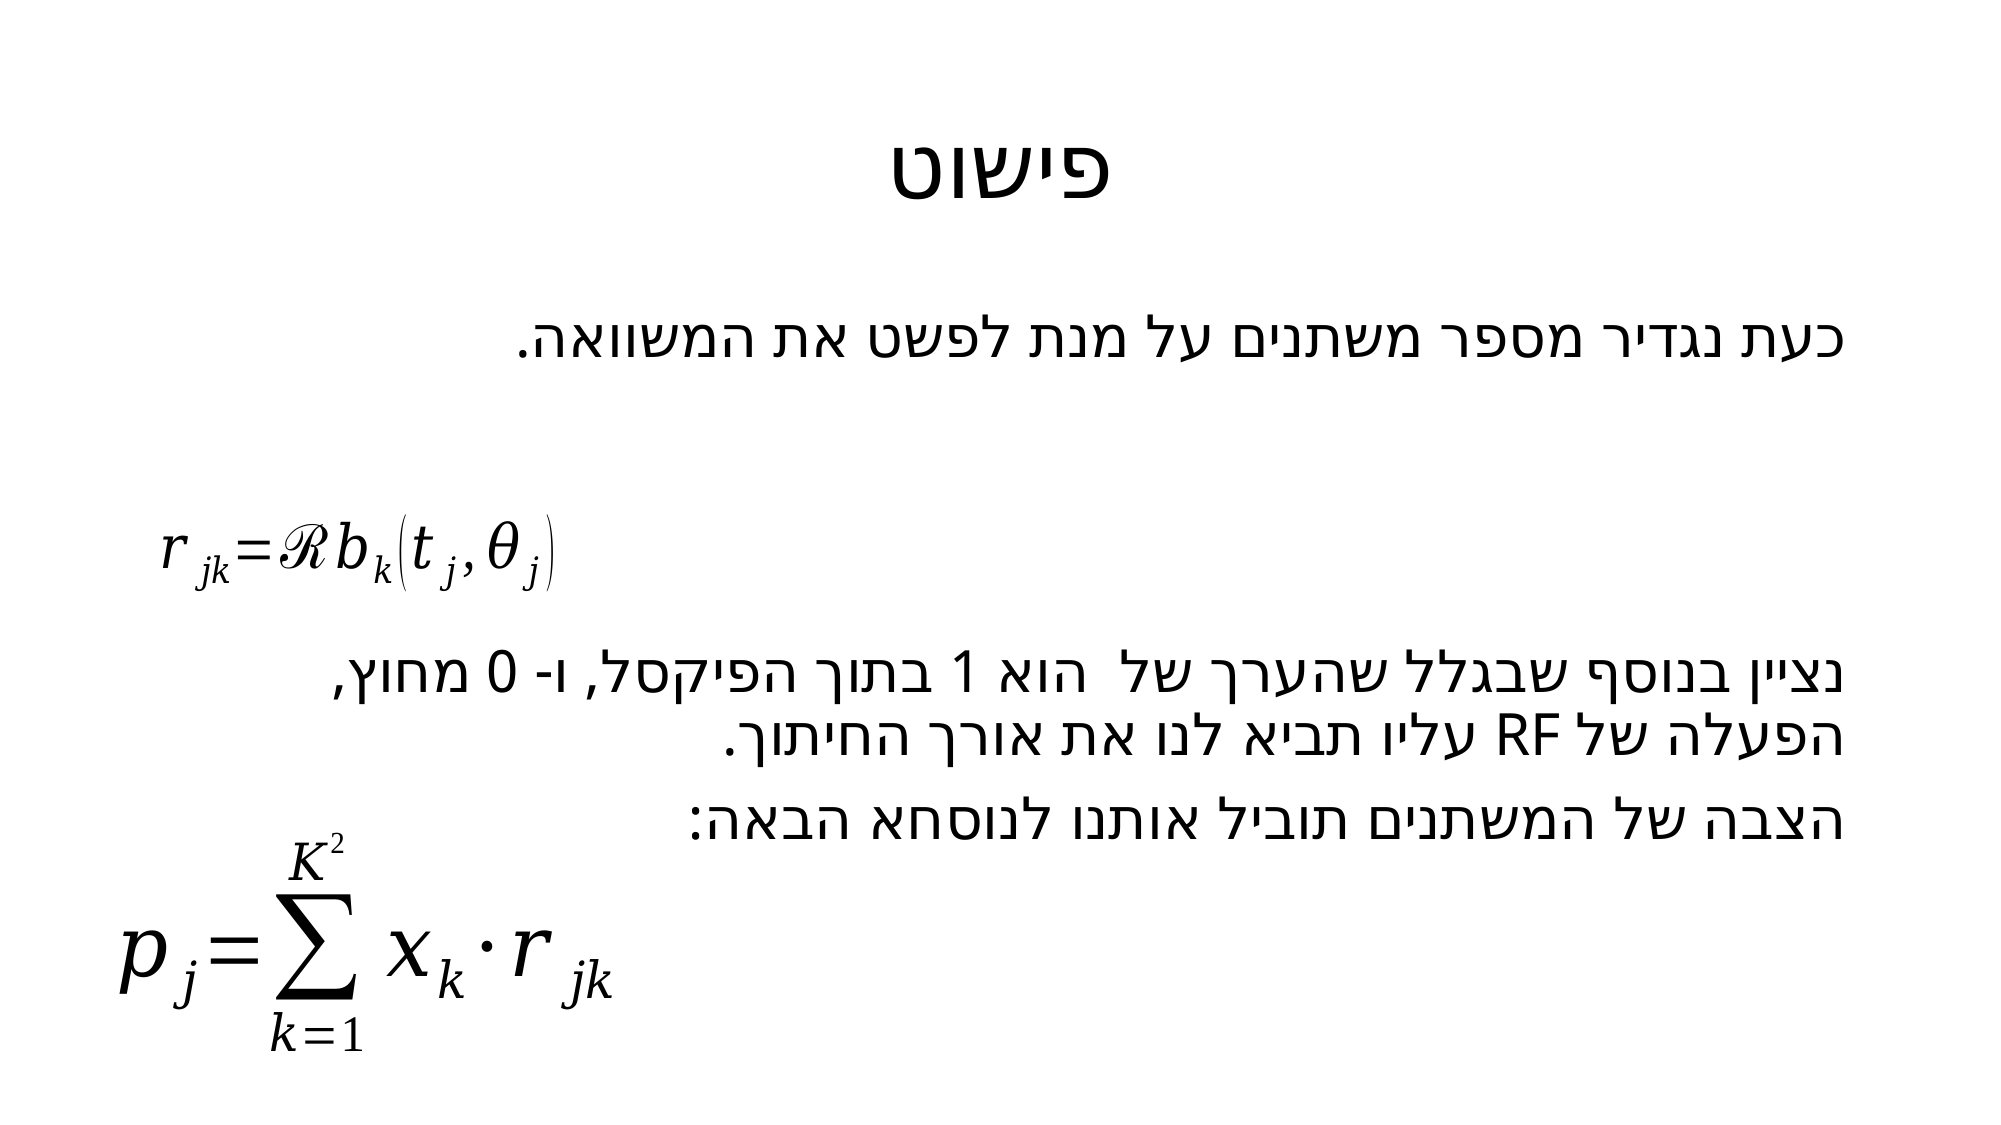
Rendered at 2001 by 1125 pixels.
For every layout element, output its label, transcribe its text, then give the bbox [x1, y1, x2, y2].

title פישוט [137, 59, 1863, 278]
